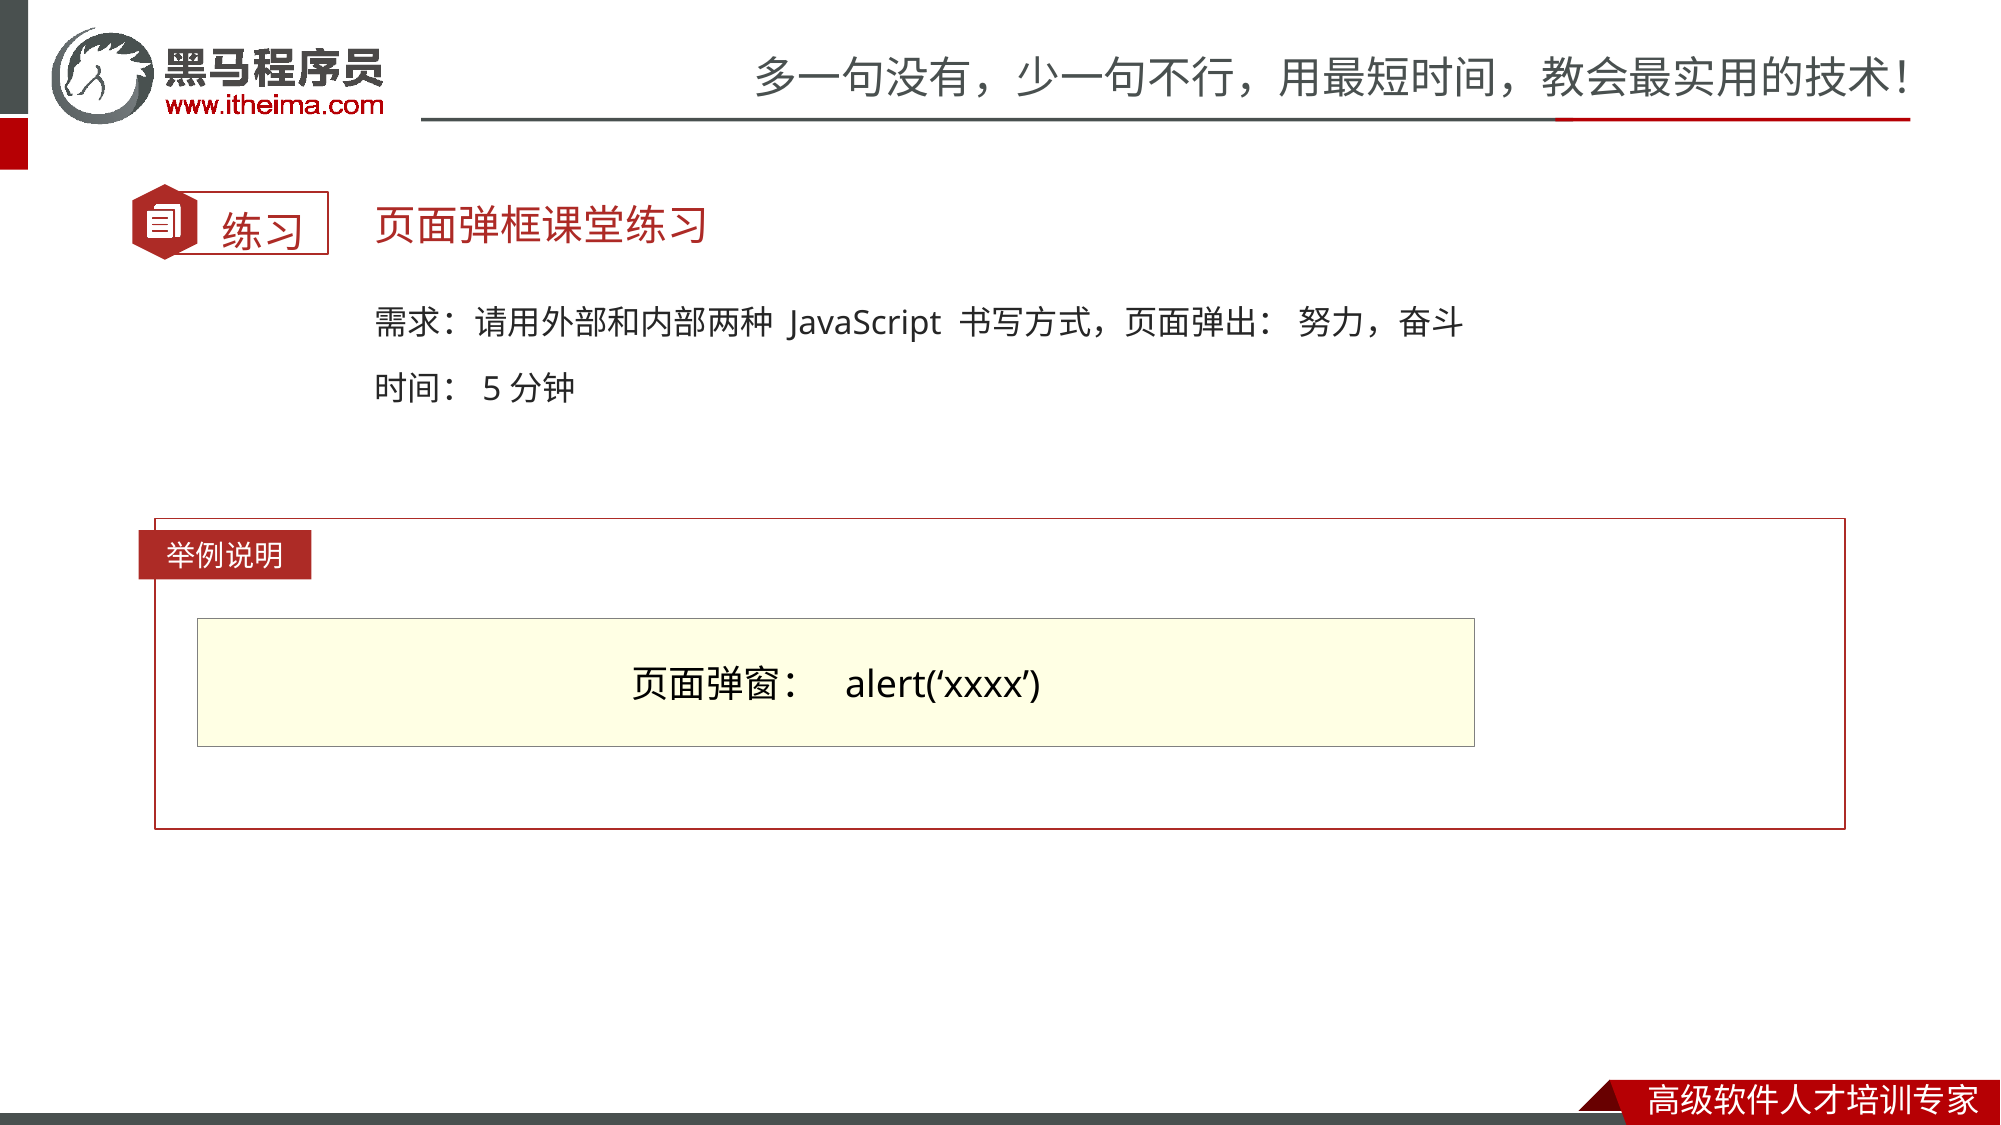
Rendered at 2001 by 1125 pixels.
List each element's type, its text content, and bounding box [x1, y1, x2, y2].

picture [50, 26, 384, 125]
text_box [153, 516, 1847, 831]
list 需求：请用外部和内部两种 JavaScript 书写方式，页面弹出： 努力，奋斗 时间：5分钟 [360, 273, 1872, 1020]
text_box 页面弹窗： alert(‘xxxx’) [195, 616, 1477, 748]
list 页面弹框课堂练习 [360, 181, 1872, 267]
text_box 举例说明 [136, 528, 313, 582]
picture [147, 204, 181, 238]
